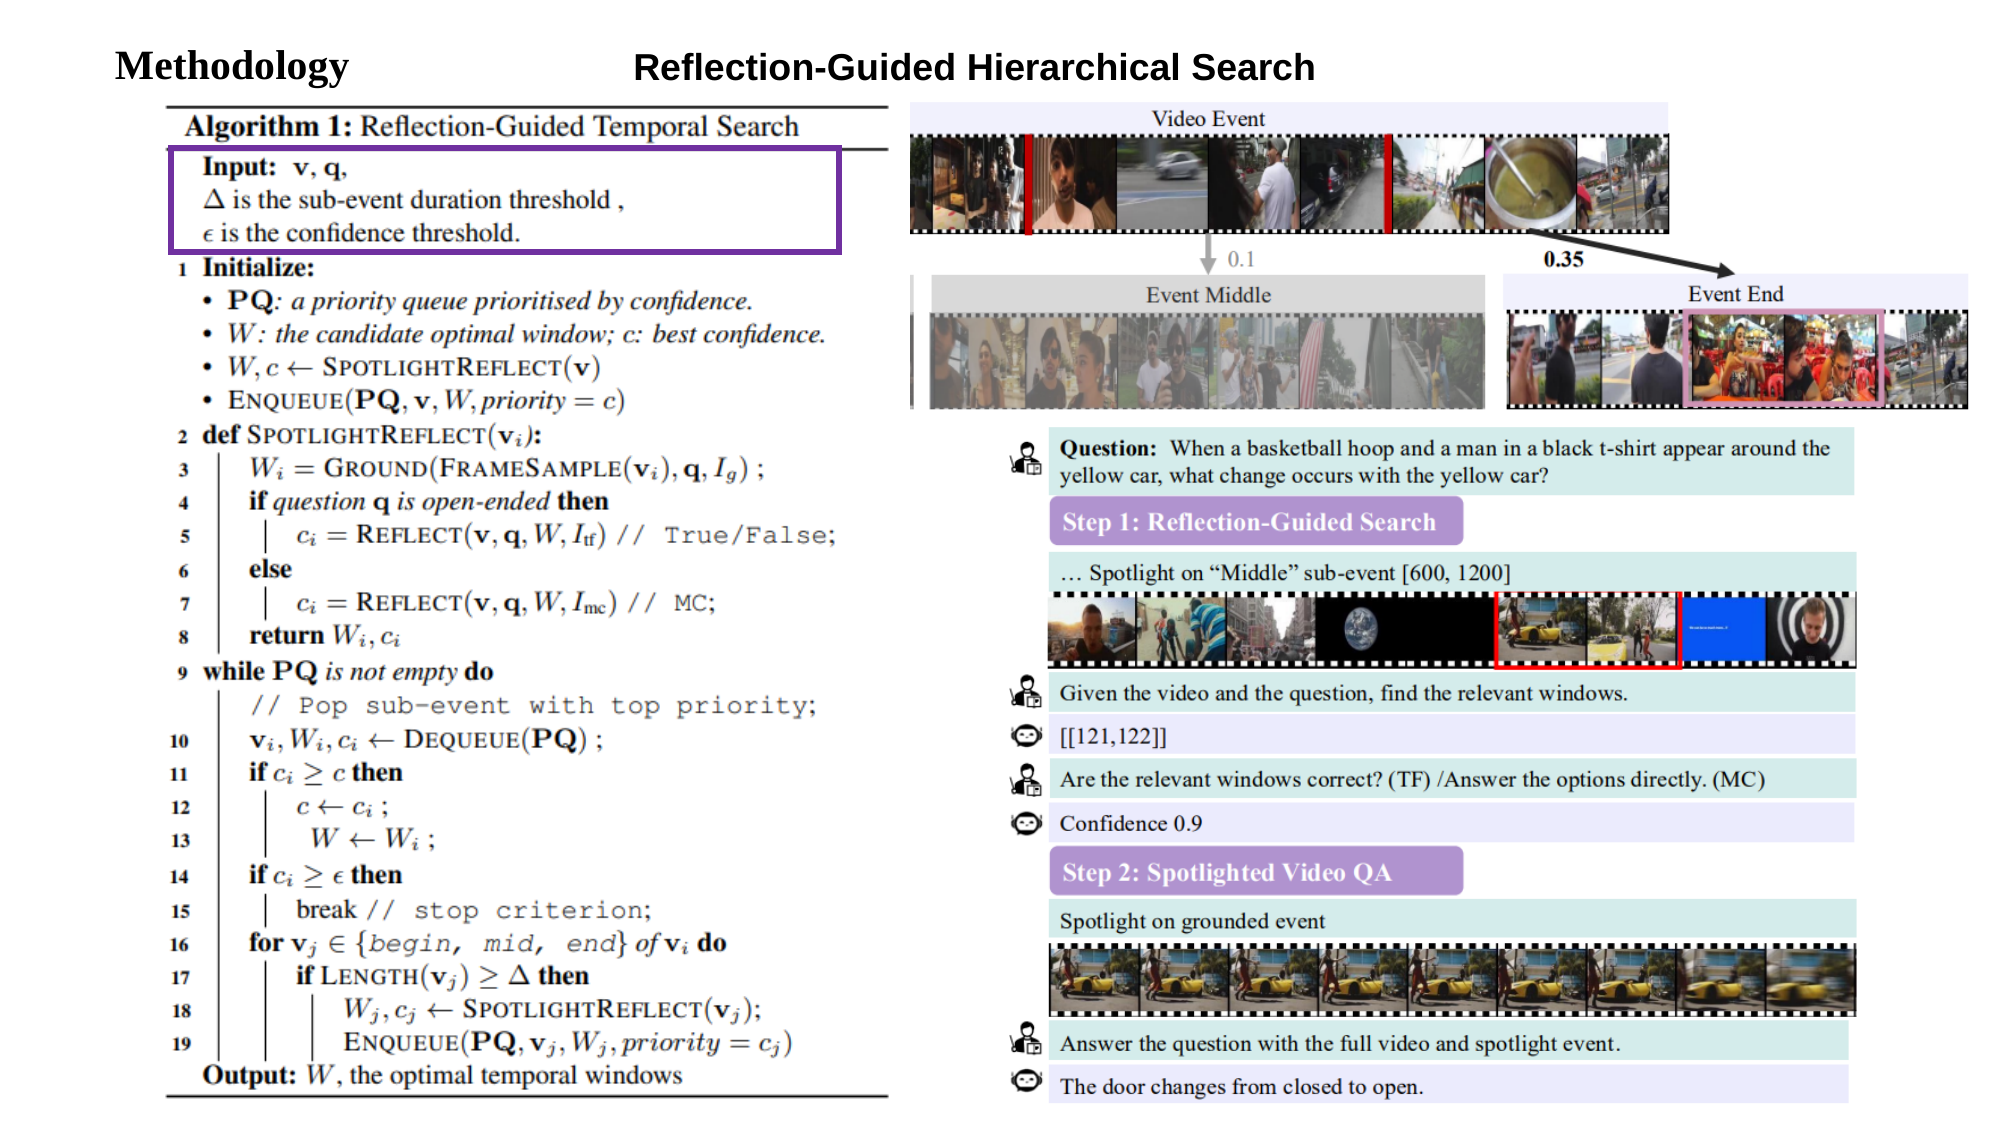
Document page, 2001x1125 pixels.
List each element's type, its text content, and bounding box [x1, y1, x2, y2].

picture [155, 95, 1985, 1110]
text_box Reflection-Guided Hierarchical Search [618, 35, 1519, 95]
text_box Methodology [100, 30, 365, 96]
